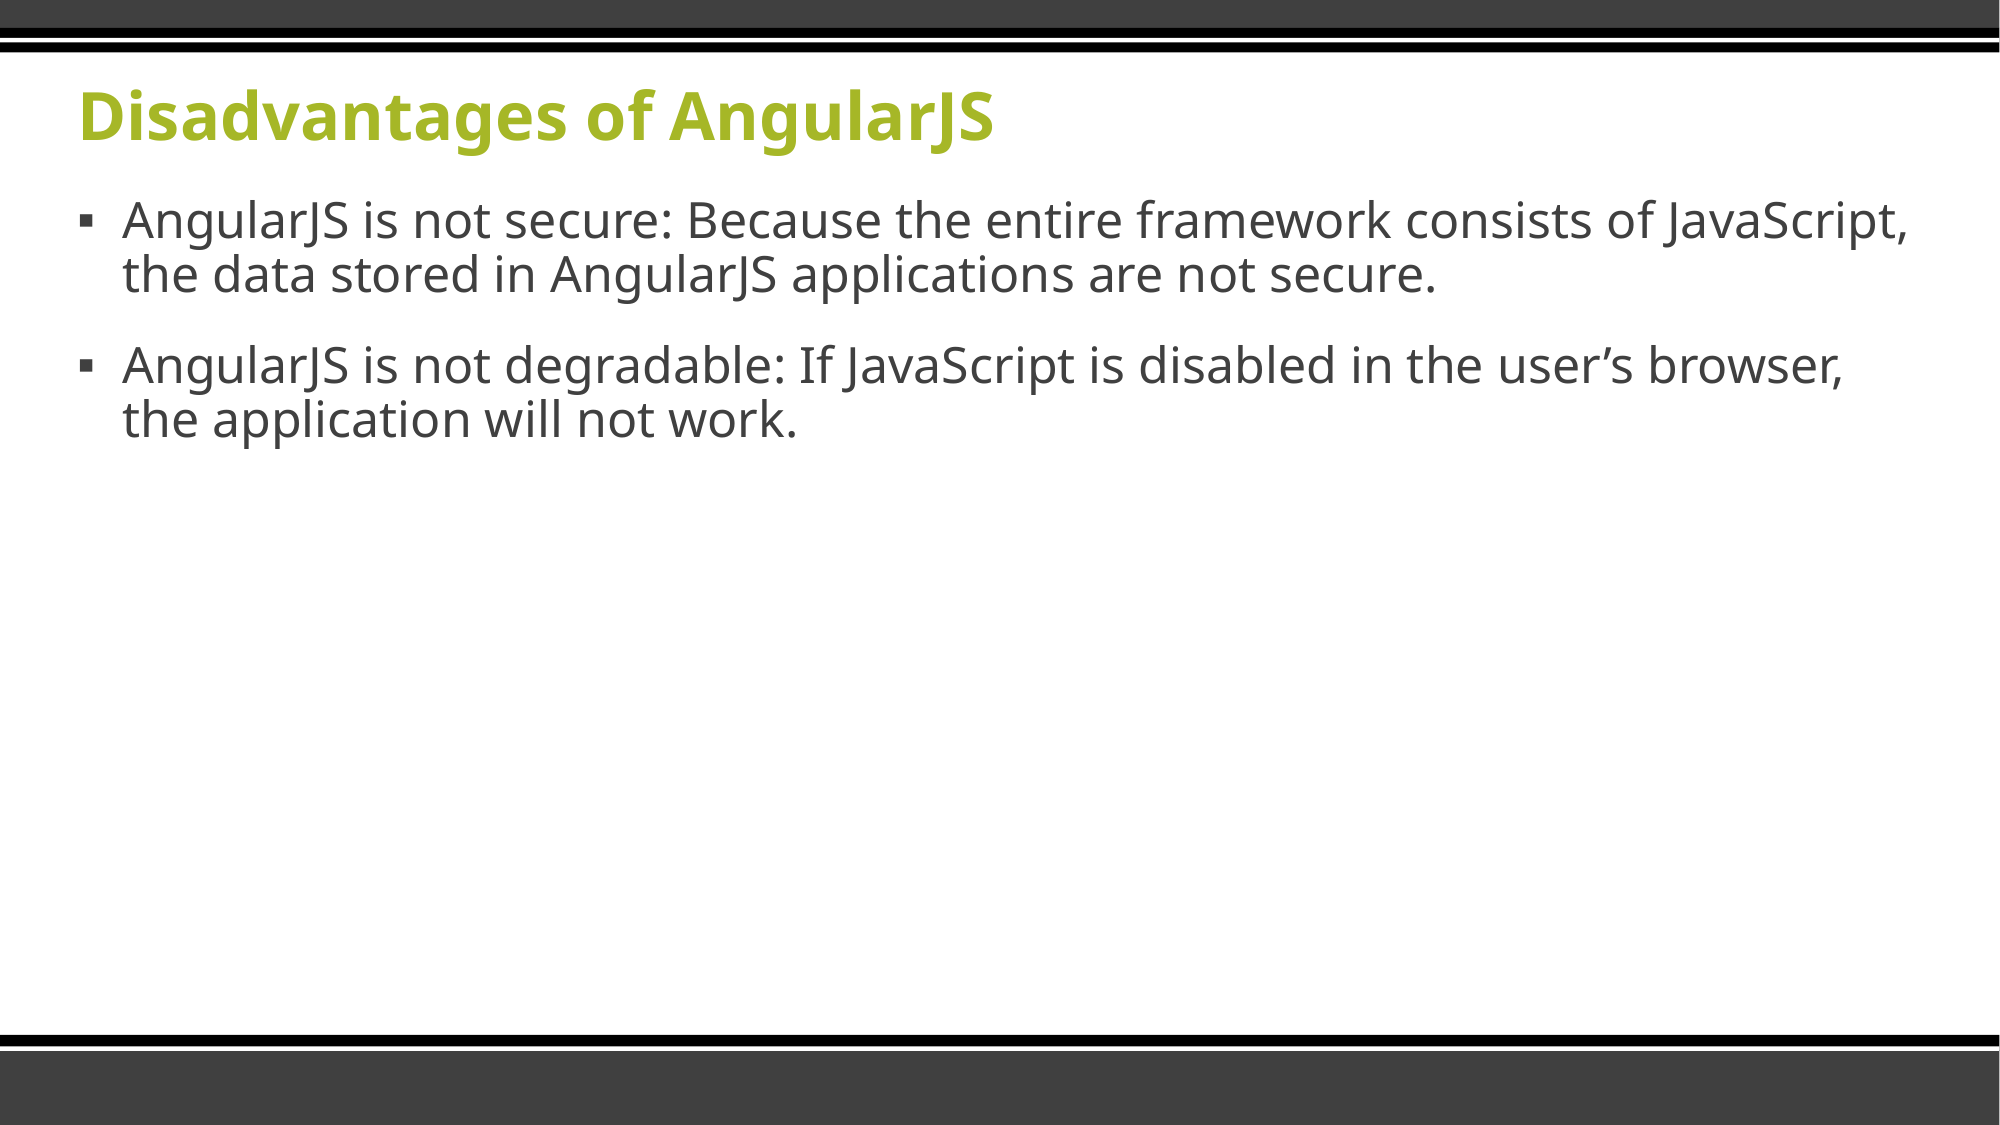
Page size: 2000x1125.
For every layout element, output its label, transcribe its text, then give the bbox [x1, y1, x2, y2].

list AngularJS is not secure: Because the entire framework consists of JavaScript, the data stored in AngularJS applications are not secure. AngularJS is not degradable: If JavaScript is disabled in the user’s browser, the application will not work. [62, 187, 1938, 988]
title Disadvantages of AngularJS [62, 62, 1938, 163]
